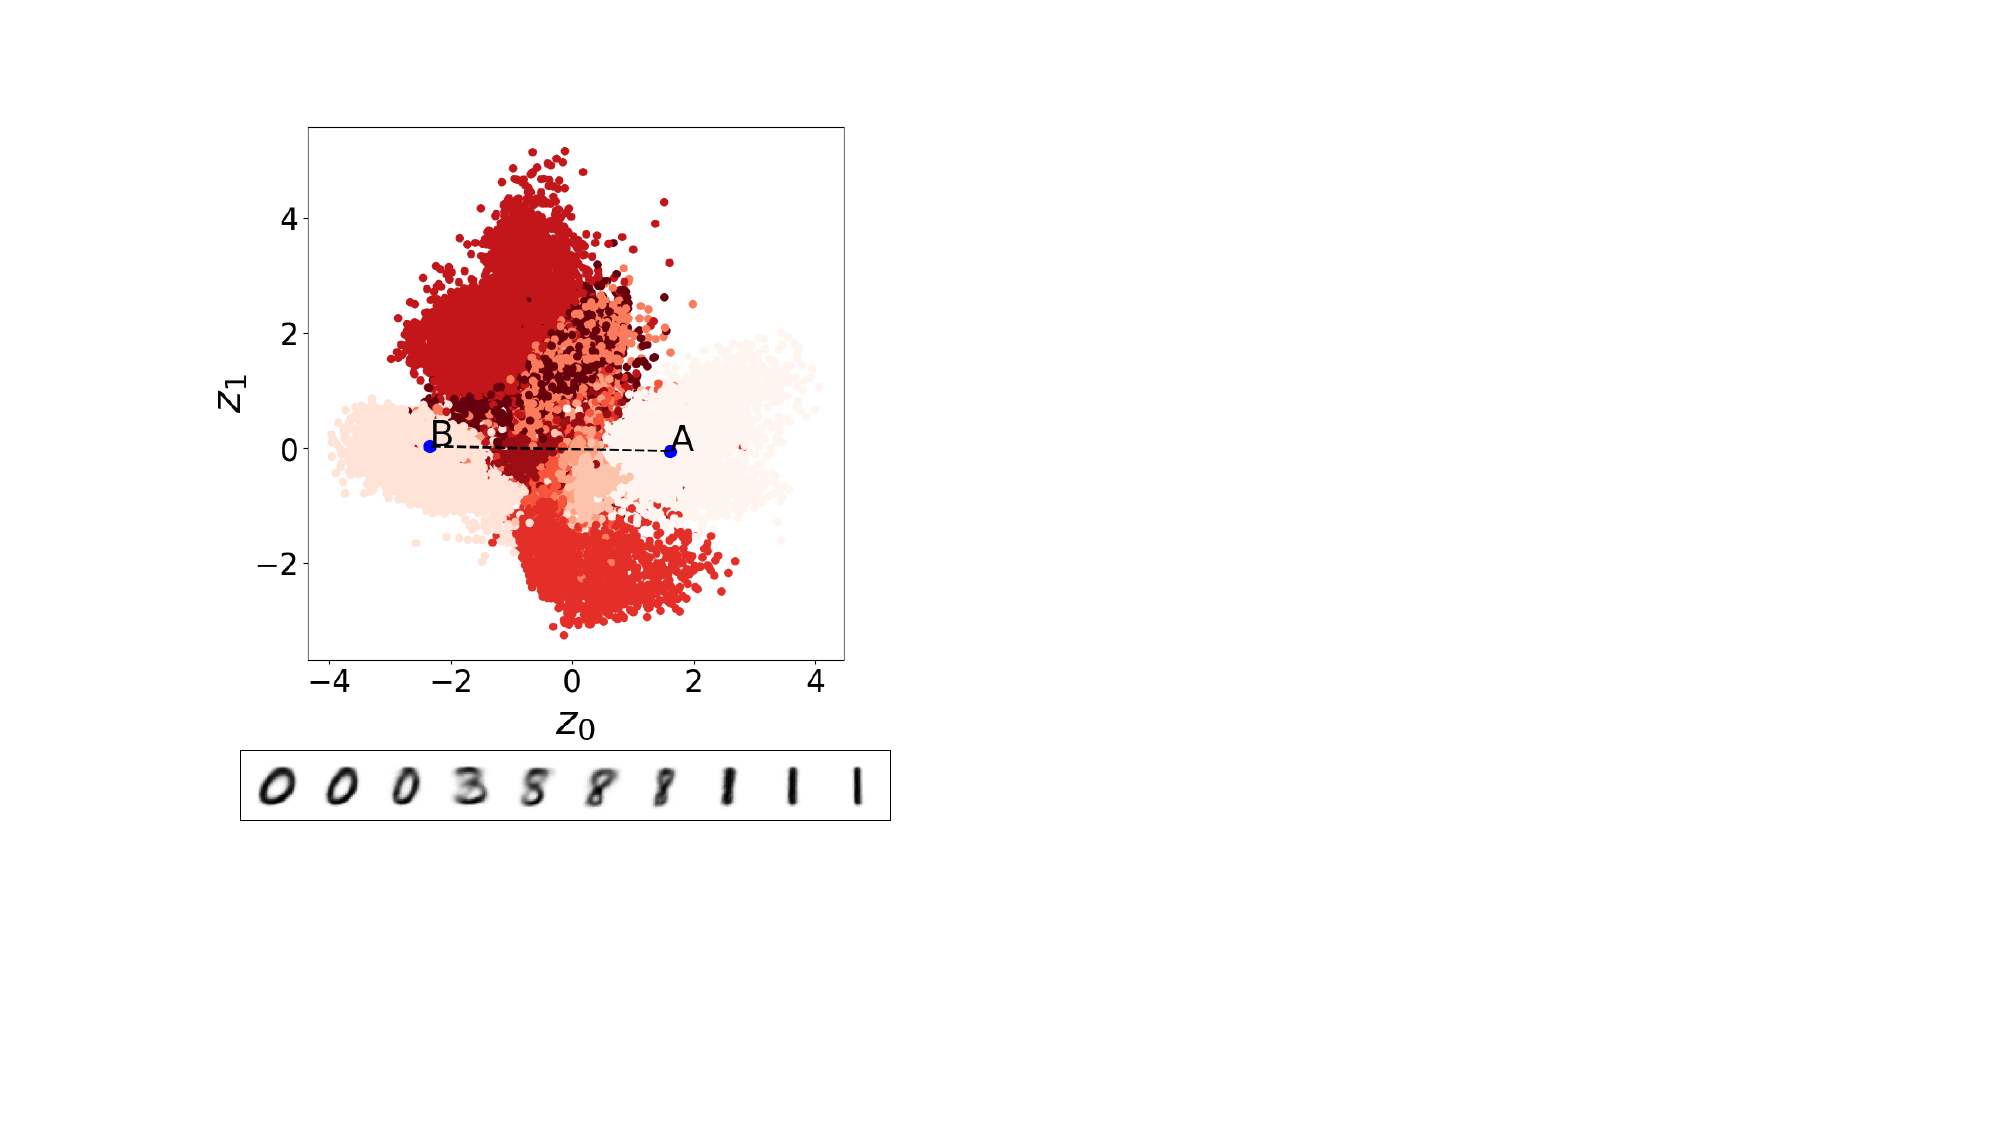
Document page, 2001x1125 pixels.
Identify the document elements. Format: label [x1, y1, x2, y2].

text_box [200, 118, 891, 821]
